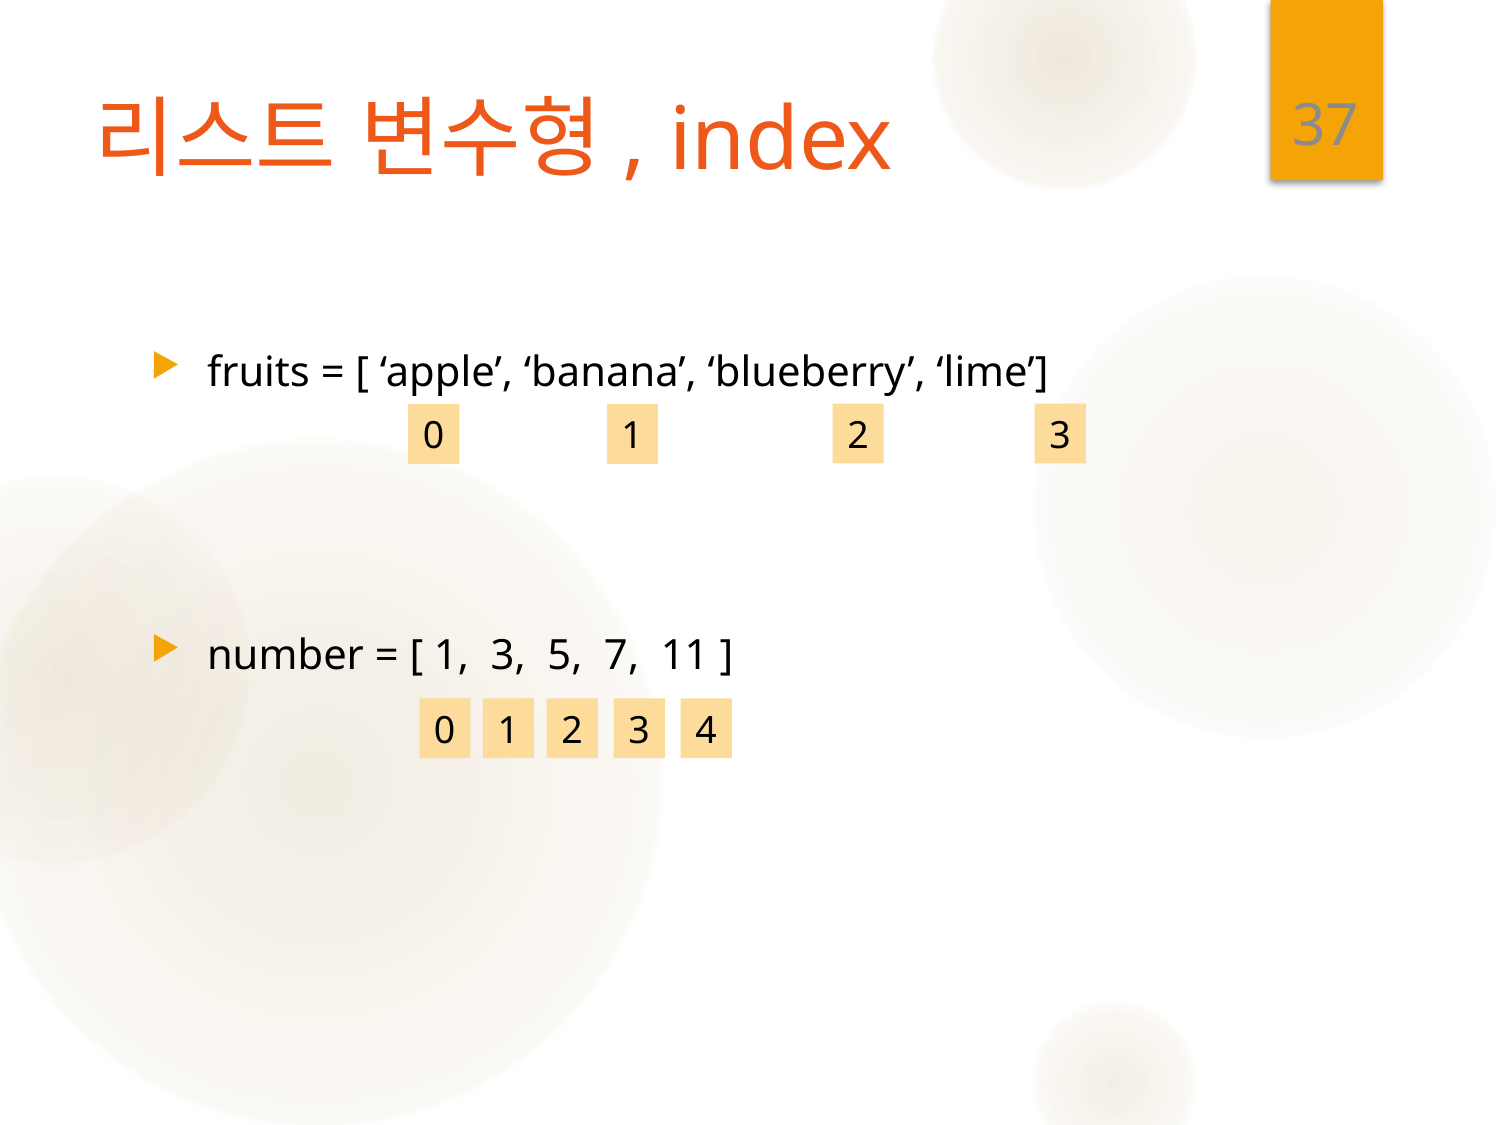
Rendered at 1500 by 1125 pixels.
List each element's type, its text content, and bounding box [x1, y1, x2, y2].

text_box 3 [613, 698, 665, 759]
text_box 1 [606, 404, 658, 464]
title 리스트 변수형, index [79, 74, 1237, 304]
list fruits = [ ‘apple’, ‘banana’, ‘blueberry’, ‘lime’] number = [ 1, 3, 5, 7, 11 ] [135, 336, 1237, 1025]
text_box 0 [419, 698, 471, 759]
text_box 3 [1034, 403, 1086, 464]
text_box 0 [408, 404, 460, 464]
text_box 1 [482, 698, 535, 759]
text_box 2 [546, 698, 598, 759]
slide_number 37 [1273, 48, 1378, 175]
text_box 4 [680, 698, 732, 759]
text_box 2 [832, 403, 884, 464]
